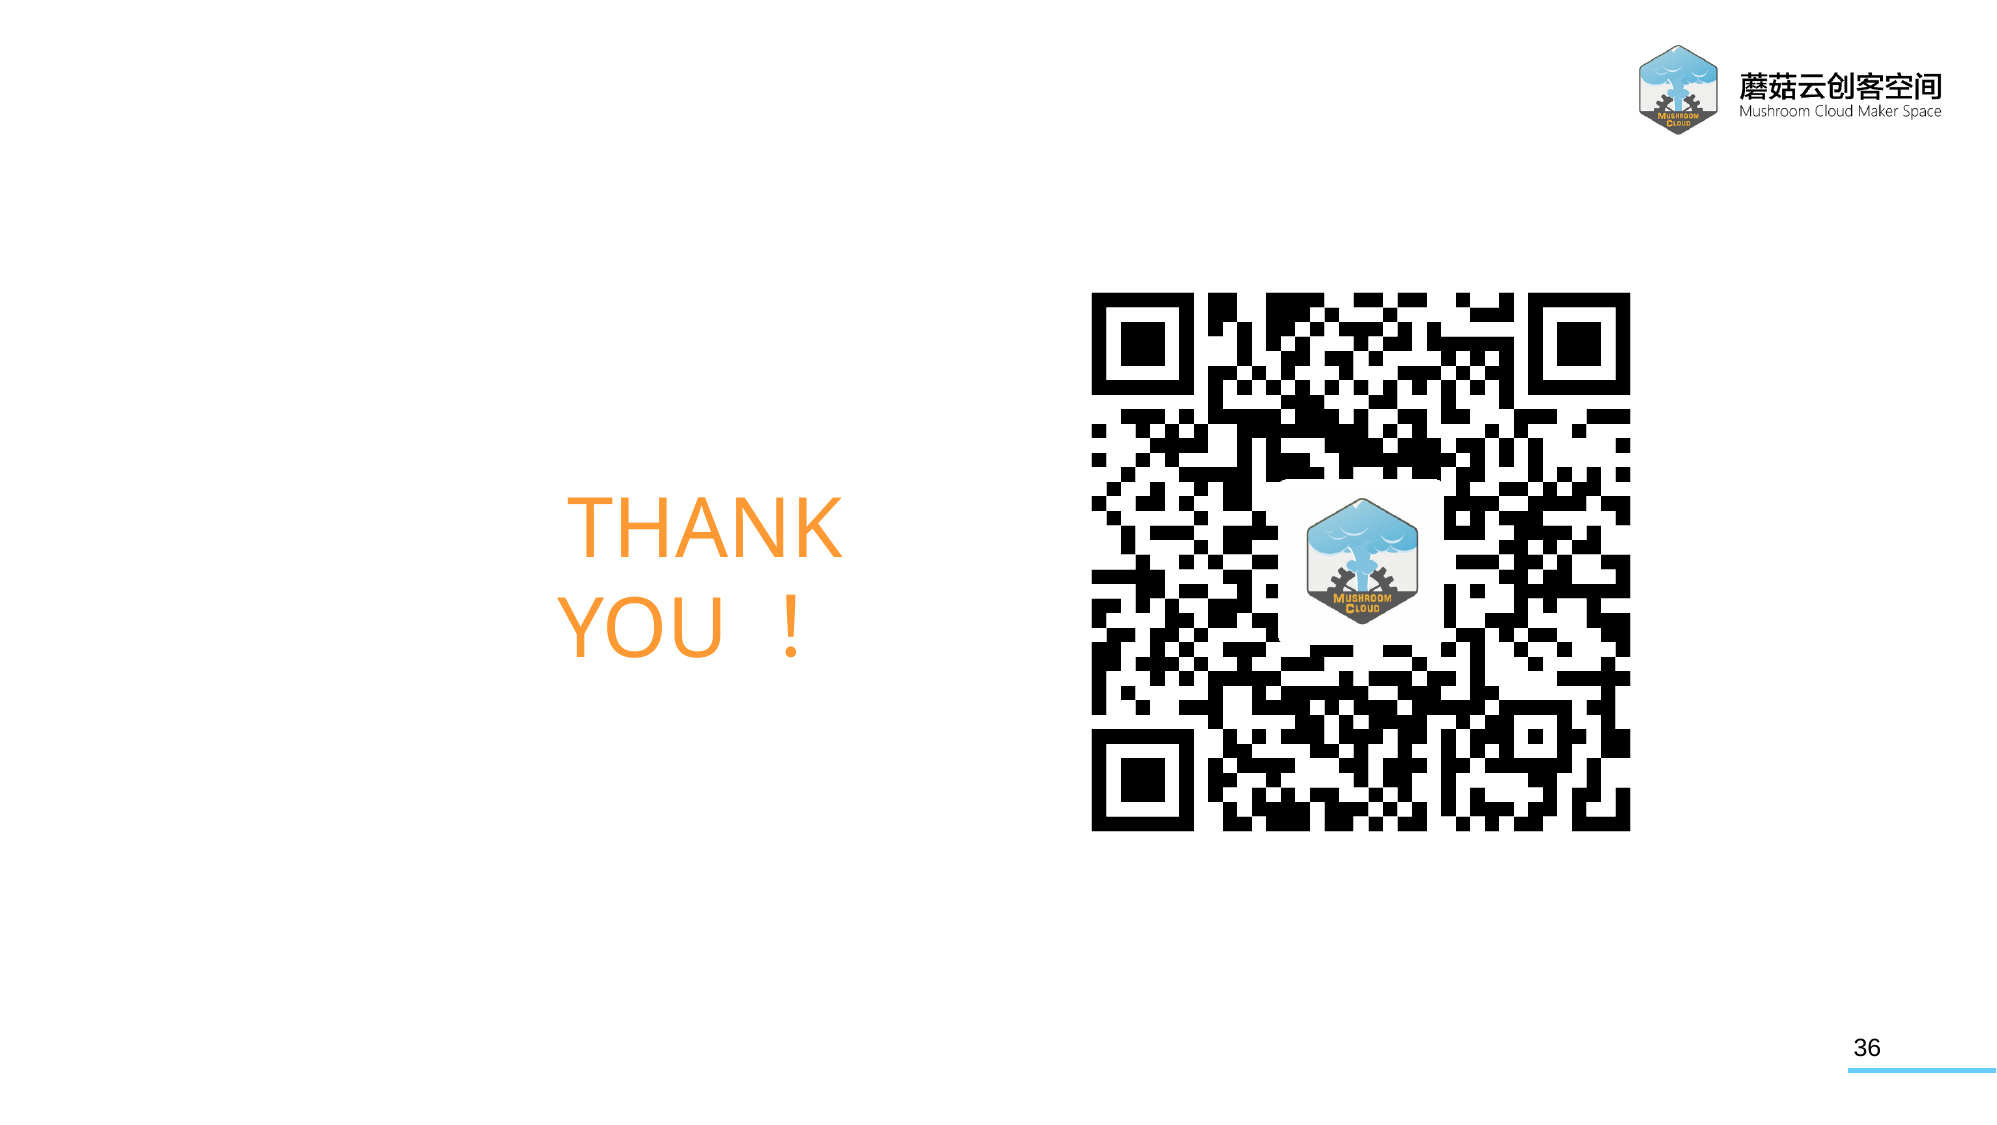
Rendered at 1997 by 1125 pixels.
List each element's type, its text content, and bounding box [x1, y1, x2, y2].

slide_number 36 [1430, 1024, 1897, 1103]
picture [1633, 41, 1949, 139]
text_box THANK YOU ！ [415, 466, 996, 682]
picture [1077, 278, 1645, 847]
